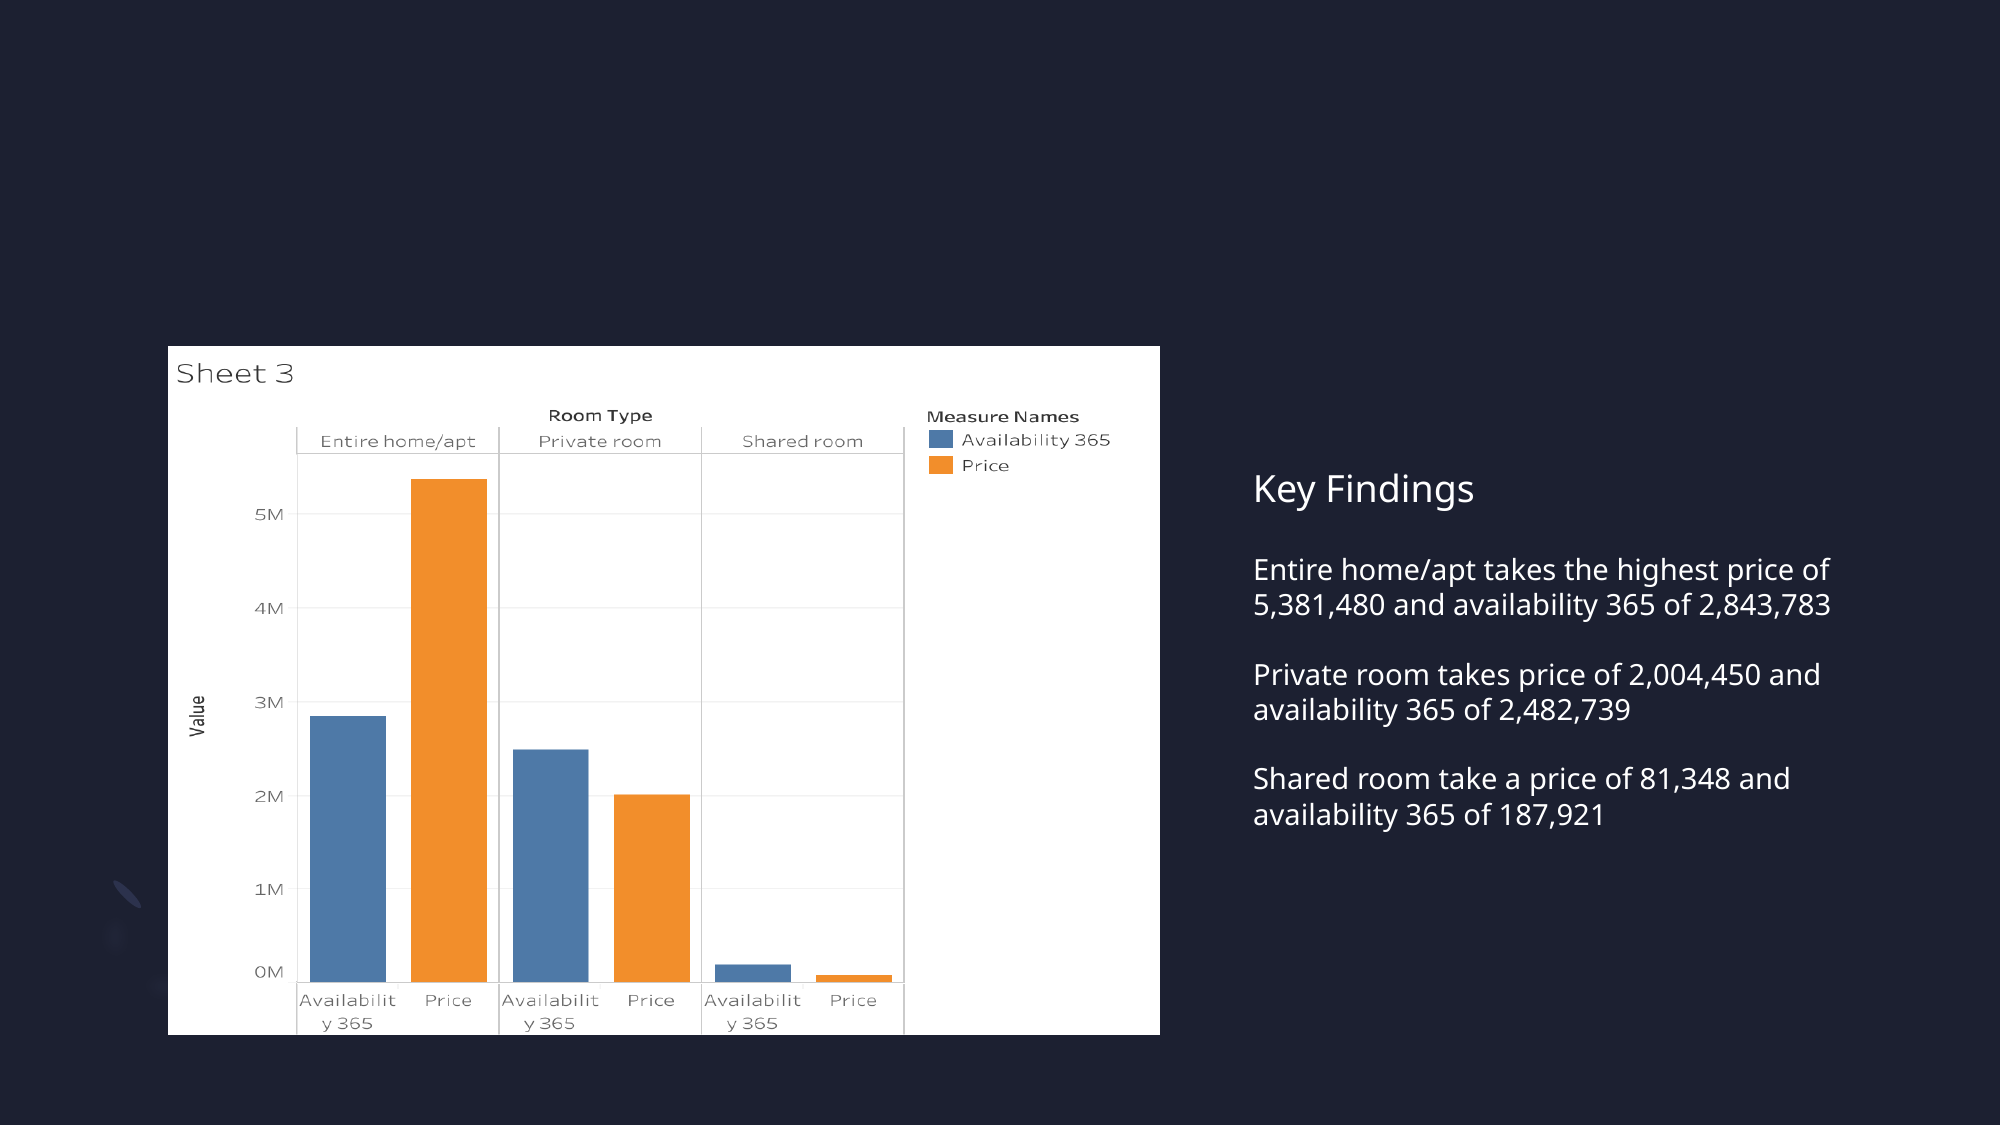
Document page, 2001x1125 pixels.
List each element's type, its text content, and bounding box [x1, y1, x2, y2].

text_box Key Findings [1238, 458, 1490, 518]
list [168, 346, 1160, 1035]
text_box Entire home/apt takes the highest price of 5,381,480 and availability 365 of 2,843,783 Private room takes price of 2,004,450 and availability 365 of 2,482,739 Shared room take a price of 81,348 and availability 365 of 187,921 [1238, 543, 1957, 884]
